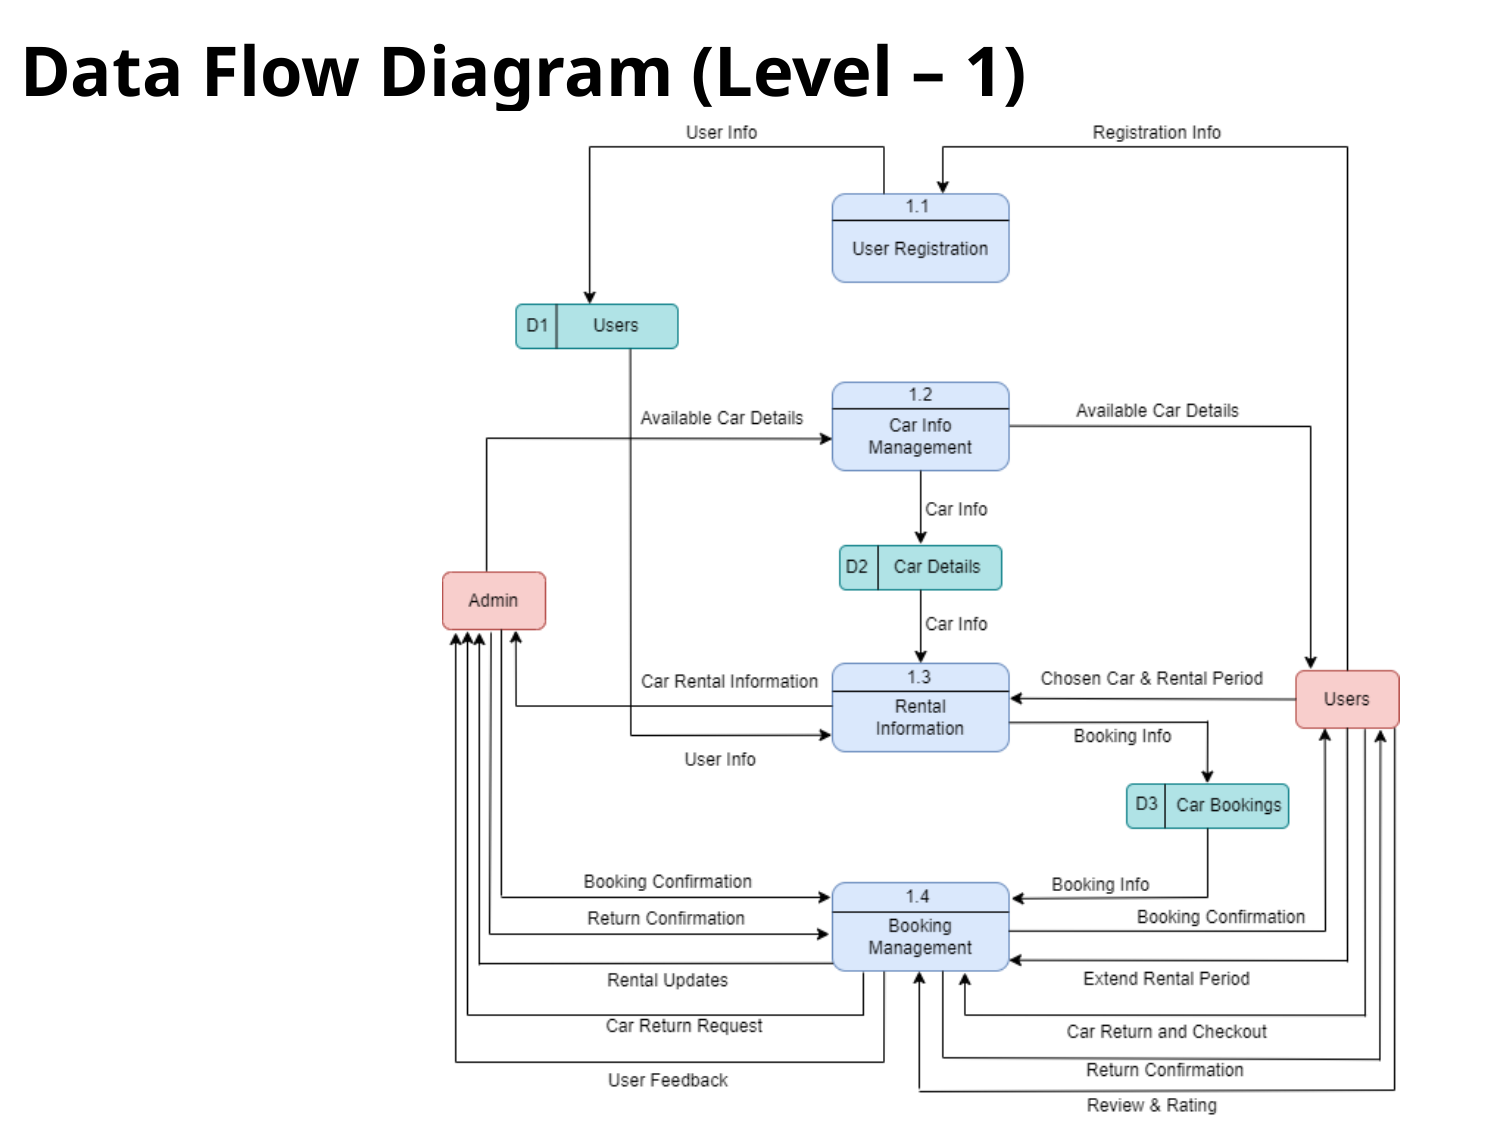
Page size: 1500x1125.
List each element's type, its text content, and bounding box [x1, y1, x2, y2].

picture [442, 111, 1400, 1125]
title Data Flow Diagram (Level – 1) [4, 0, 1299, 149]
